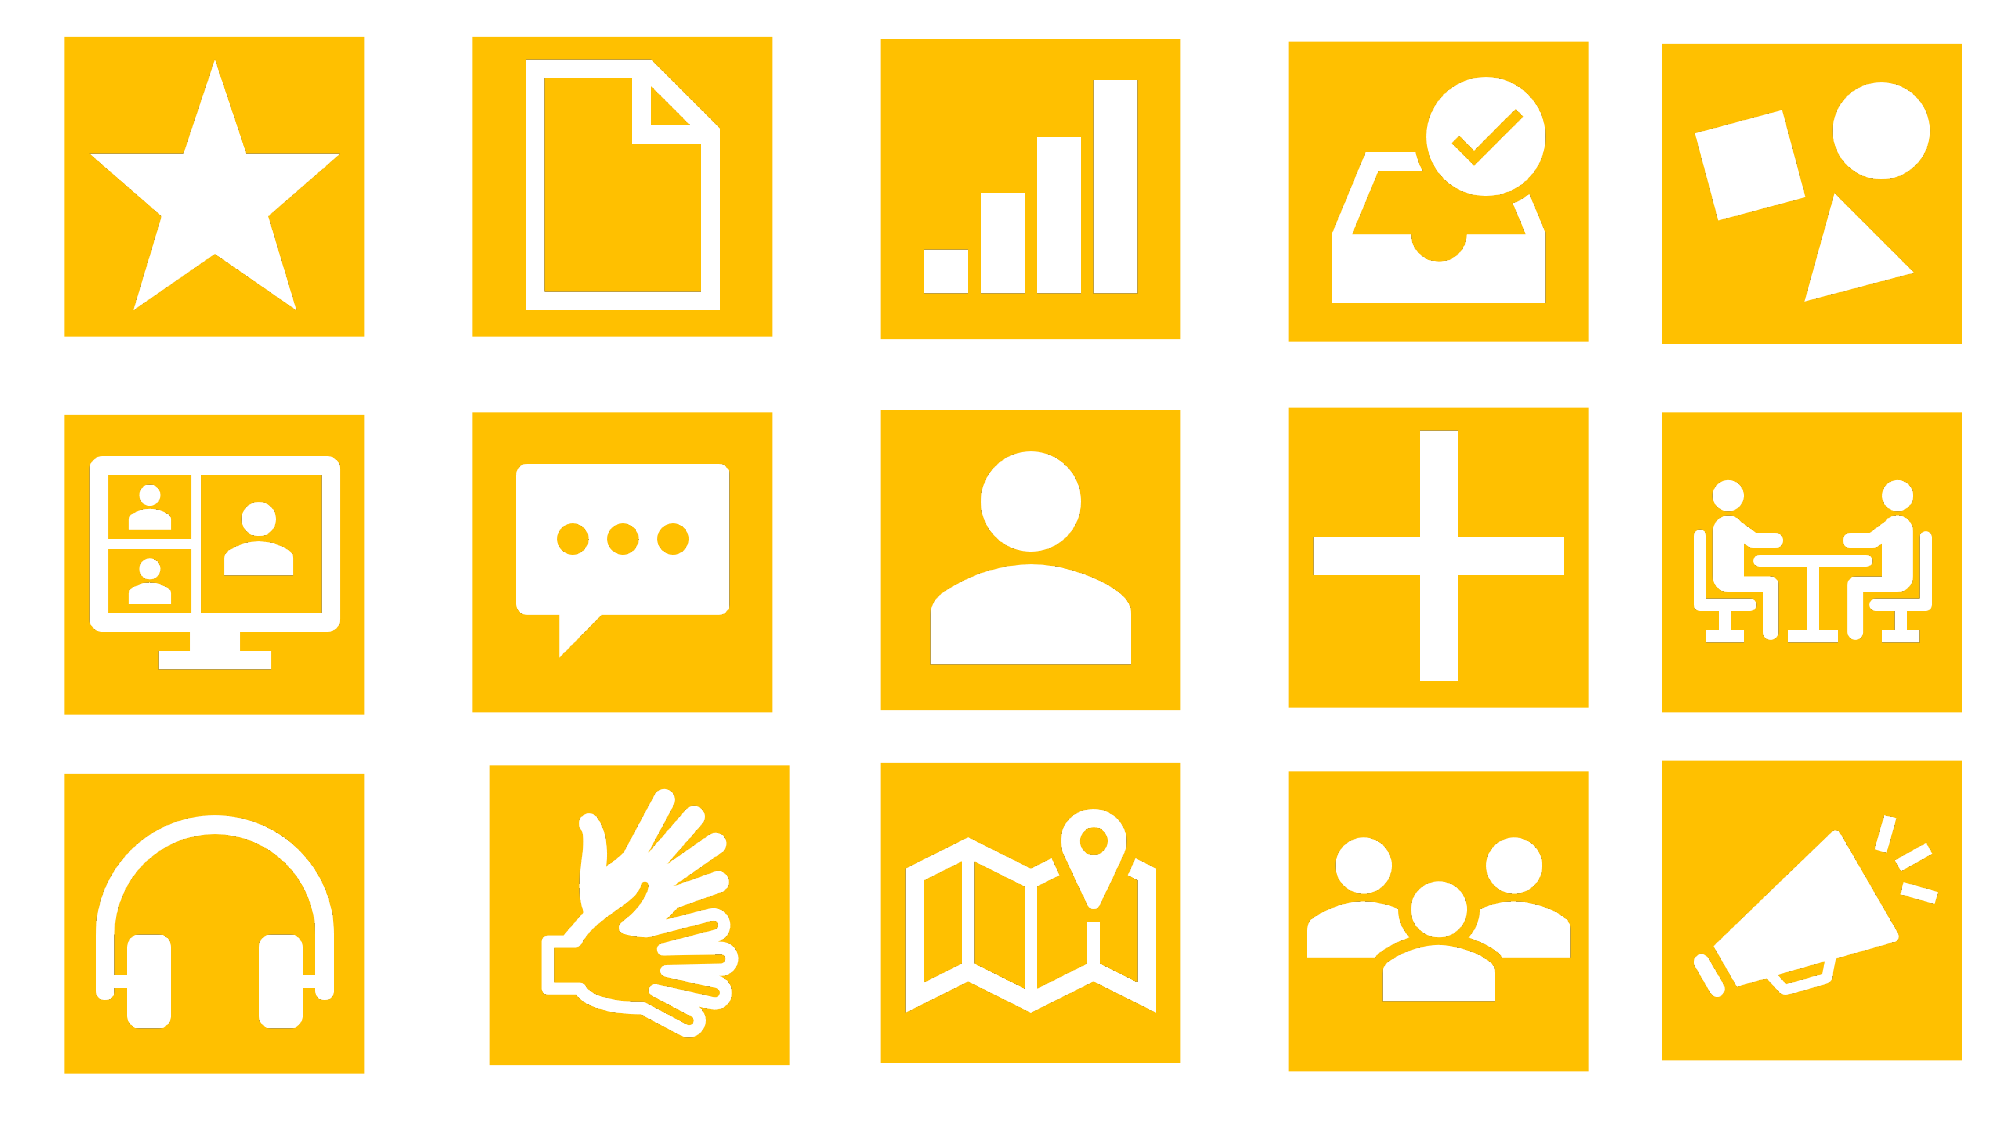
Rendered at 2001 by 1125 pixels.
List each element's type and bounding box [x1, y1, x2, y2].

picture [472, 410, 773, 711]
picture [1288, 405, 1589, 706]
picture [64, 771, 365, 1072]
text_box [1288, 407, 1590, 709]
text_box [63, 414, 365, 716]
picture [880, 407, 1181, 708]
text_box [63, 36, 365, 338]
text_box [879, 409, 1181, 711]
picture [1662, 41, 1963, 342]
text_box [471, 36, 773, 338]
picture [1288, 768, 1589, 1069]
picture [489, 762, 790, 1063]
picture [1662, 758, 1963, 1059]
text_box [63, 773, 365, 1075]
picture [64, 34, 365, 335]
picture [880, 36, 1181, 337]
text_box [489, 764, 791, 1066]
picture [1662, 410, 1963, 711]
text_box [879, 38, 1181, 340]
text_box [879, 762, 1181, 1064]
picture [64, 412, 365, 713]
text_box [1288, 770, 1590, 1072]
picture [1288, 39, 1589, 340]
text_box [1288, 41, 1590, 343]
picture [880, 760, 1181, 1061]
text_box [1661, 43, 1963, 345]
picture [472, 34, 773, 335]
